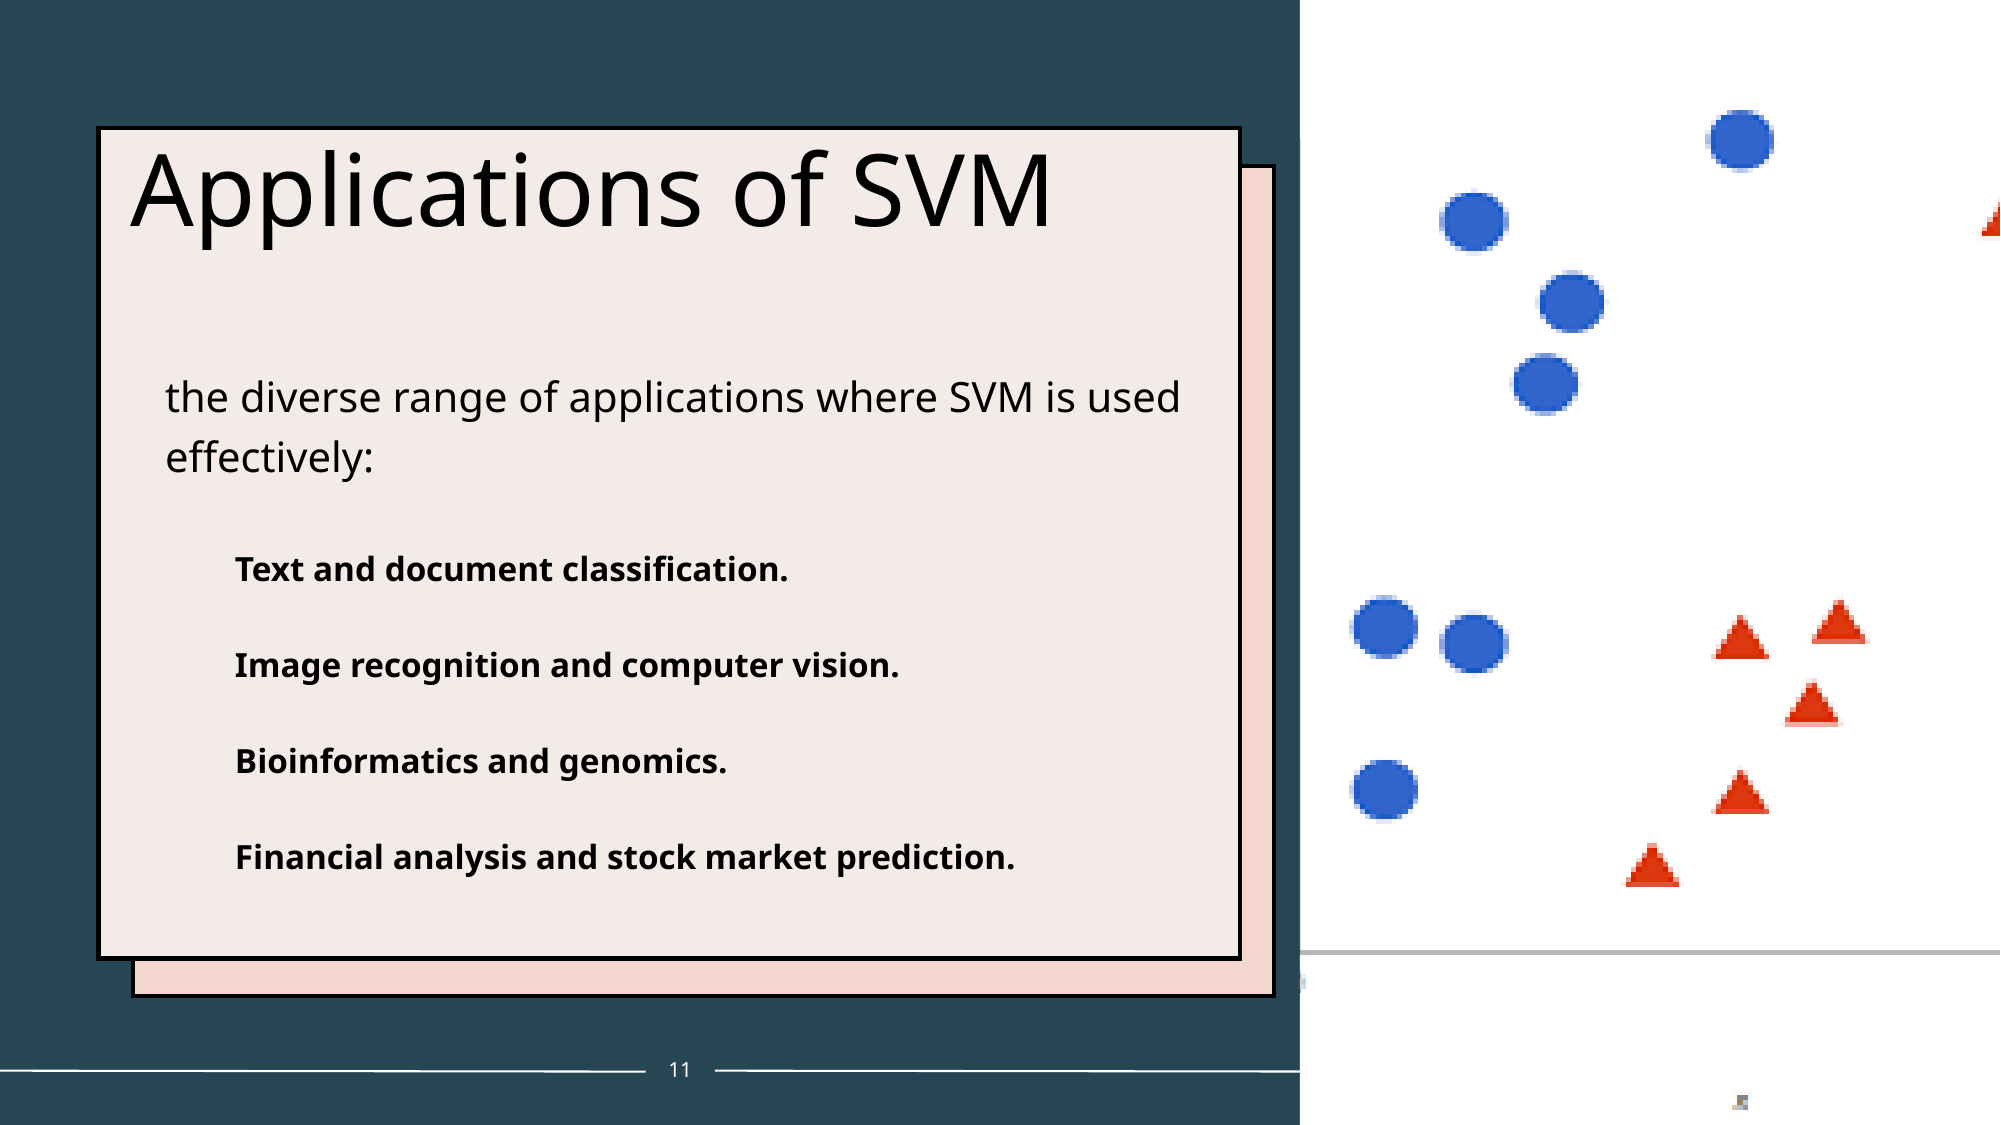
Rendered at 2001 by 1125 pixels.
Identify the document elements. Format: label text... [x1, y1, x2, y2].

title Applications of SVM [115, 132, 1299, 320]
list the diverse range of applications where SVM is used effectively: Text and document classification. Image recognition and computer vision. Bioinformatics and genomics. Financial analysis and stock market prediction. [141, 353, 1248, 703]
picture [1299, 0, 2000, 1125]
slide_number 11 [650, 1050, 710, 1091]
